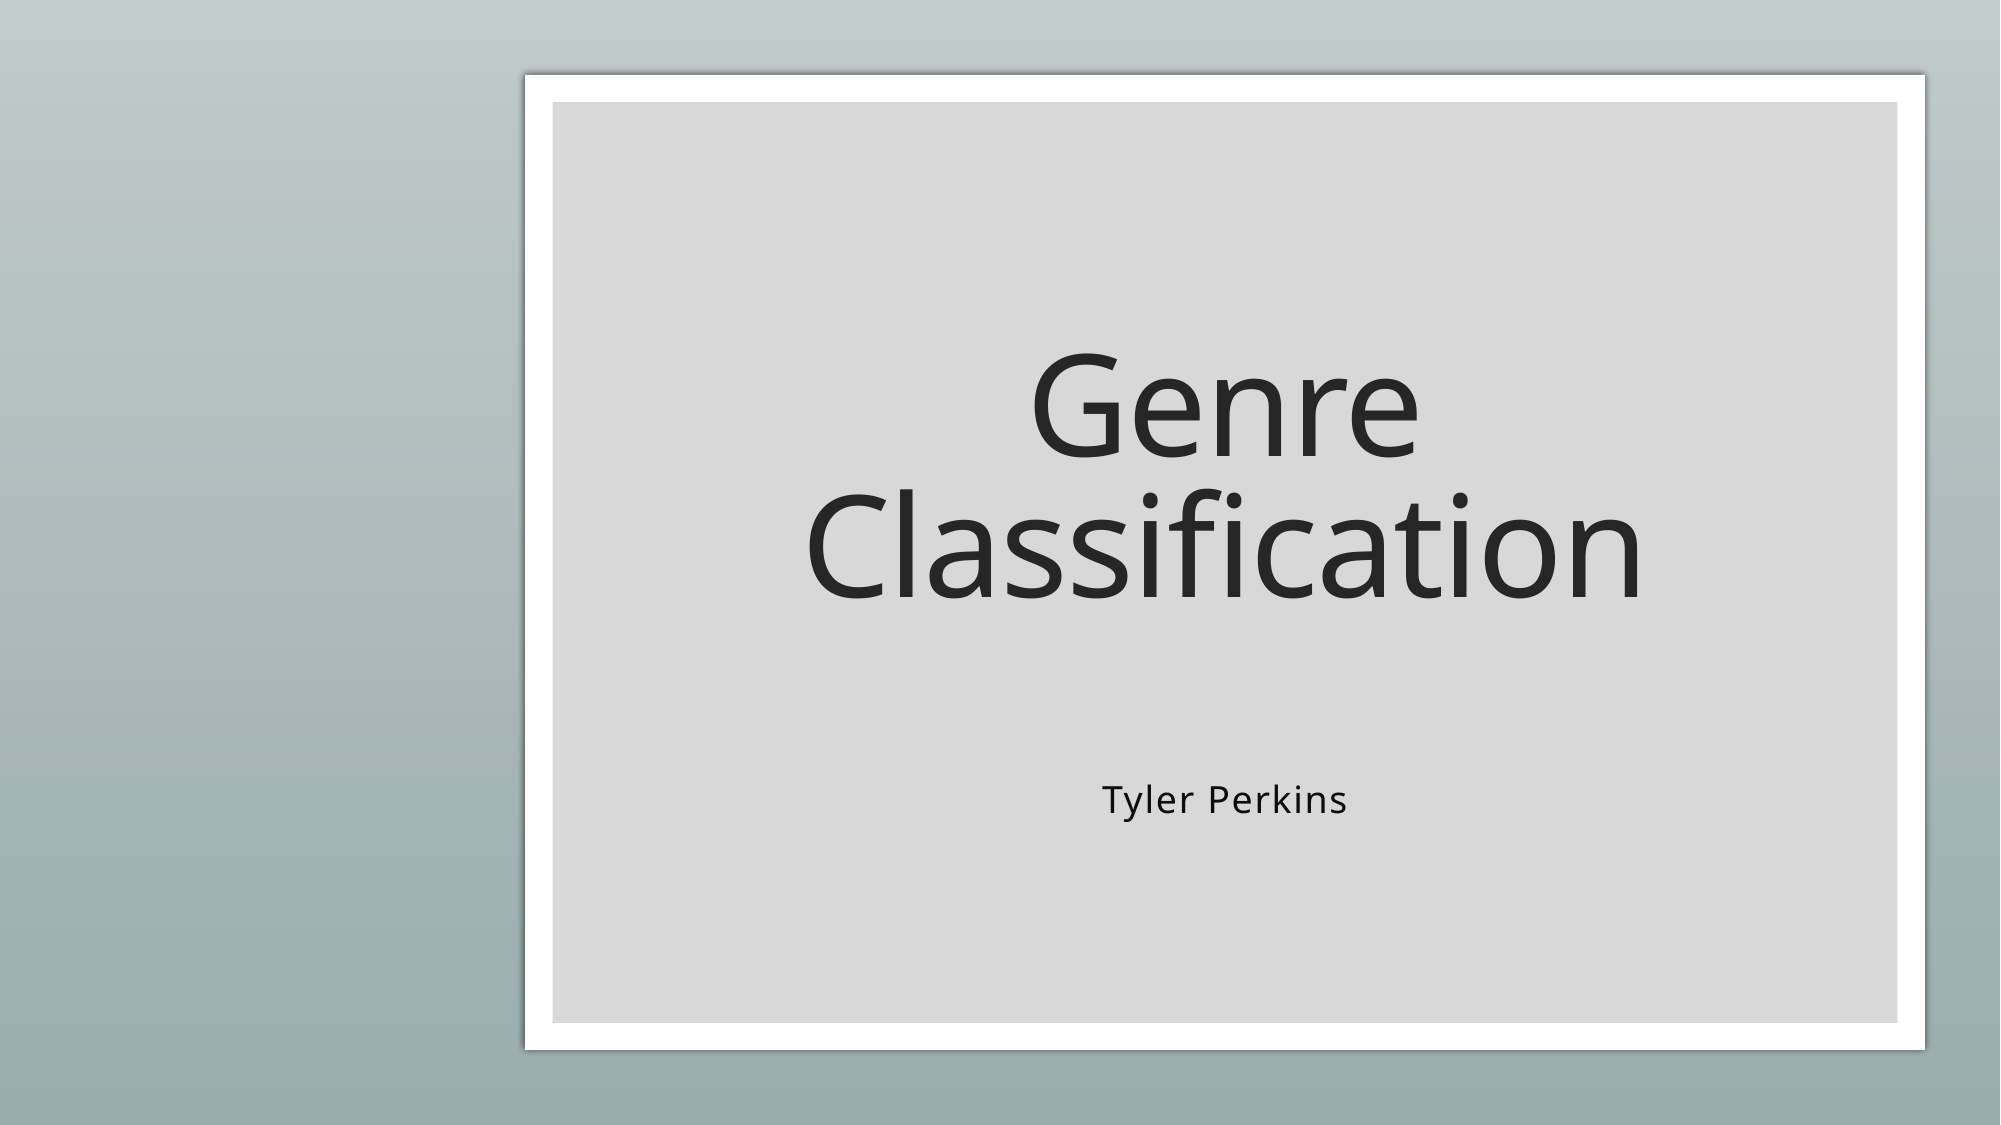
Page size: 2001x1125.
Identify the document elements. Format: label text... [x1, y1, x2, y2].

title Genre Classification [700, 201, 1750, 768]
text_box [0, 0, 2000, 1125]
text_box [552, 101, 1898, 1023]
subtitle Tyler Perkins [699, 768, 1751, 924]
text_box [525, 74, 1925, 1050]
